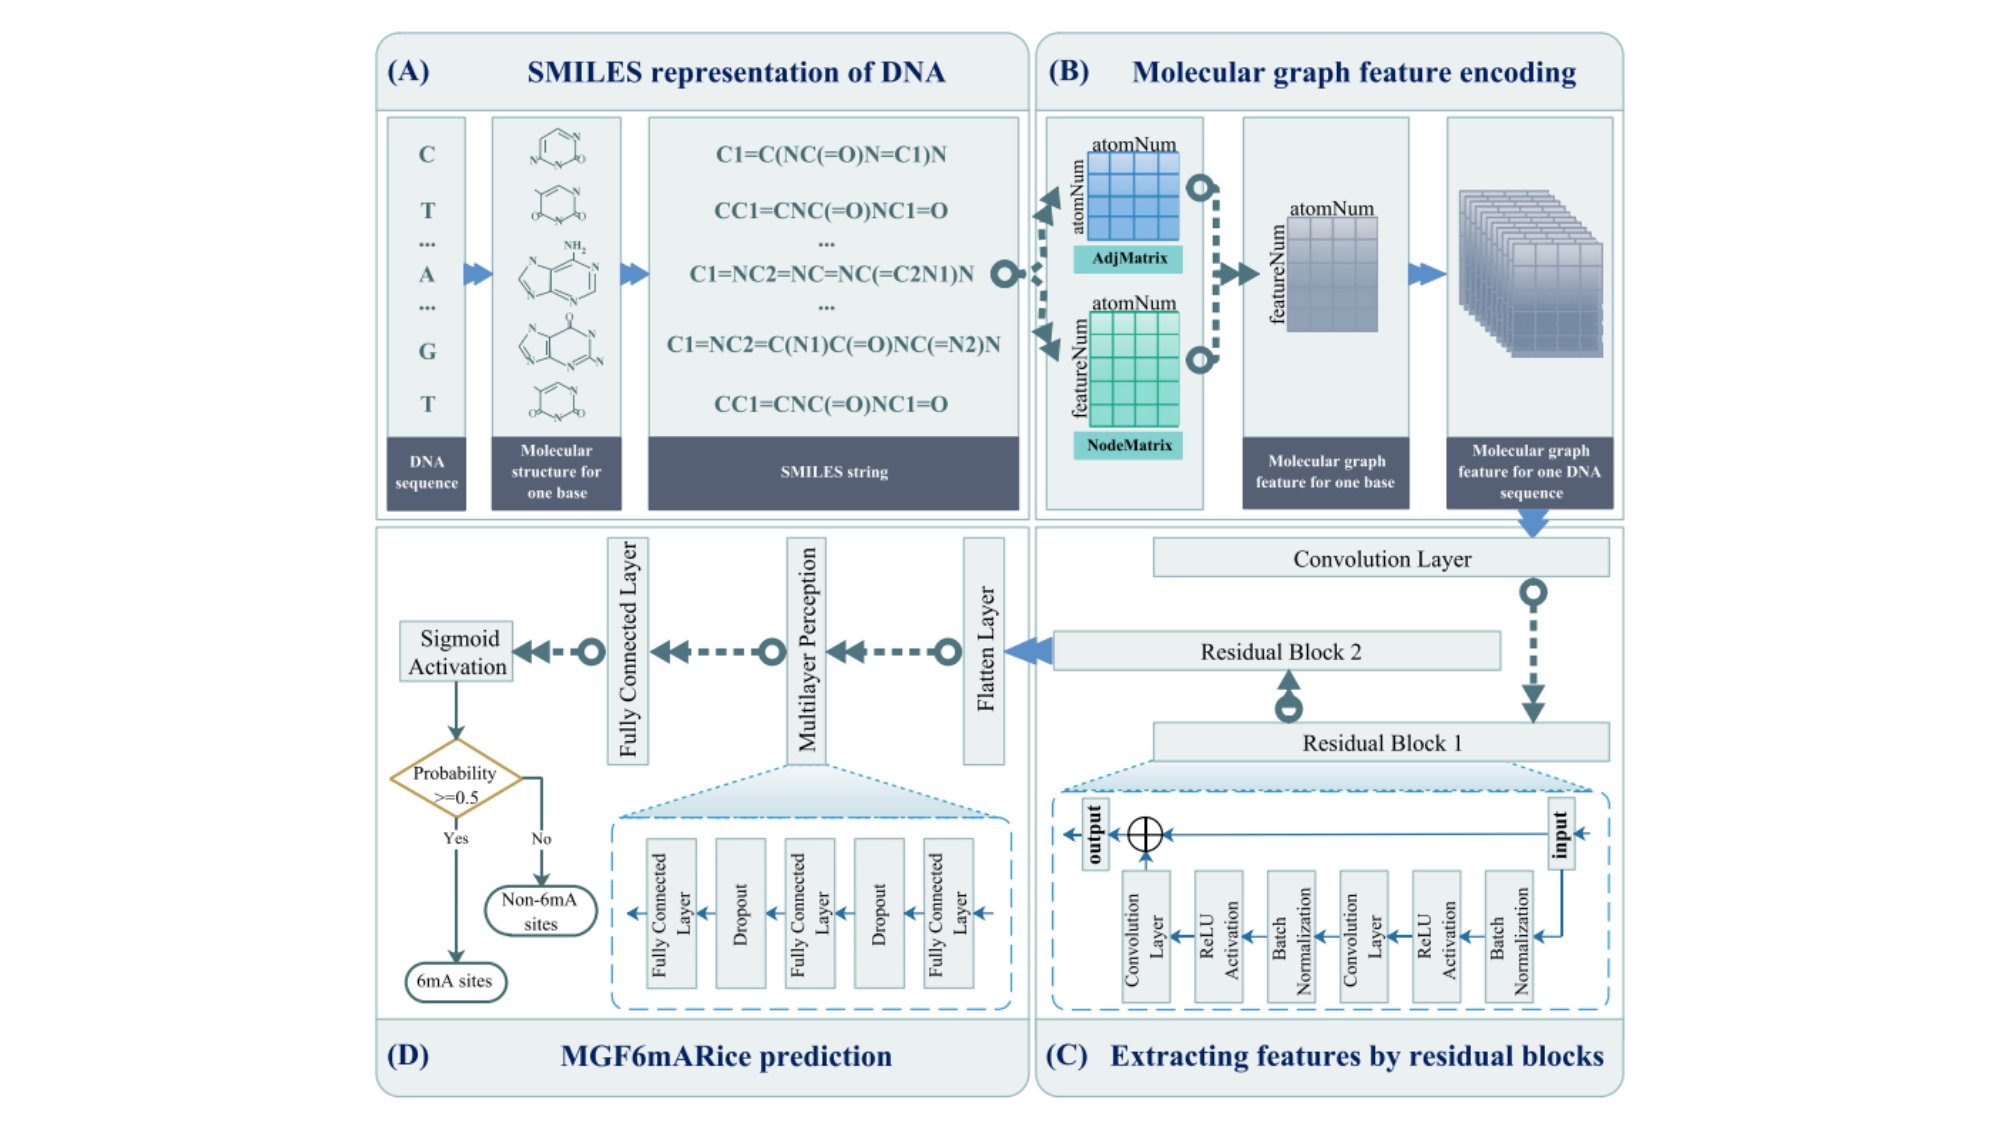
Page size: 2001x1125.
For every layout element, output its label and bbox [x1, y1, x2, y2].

picture [361, 19, 1639, 1106]
